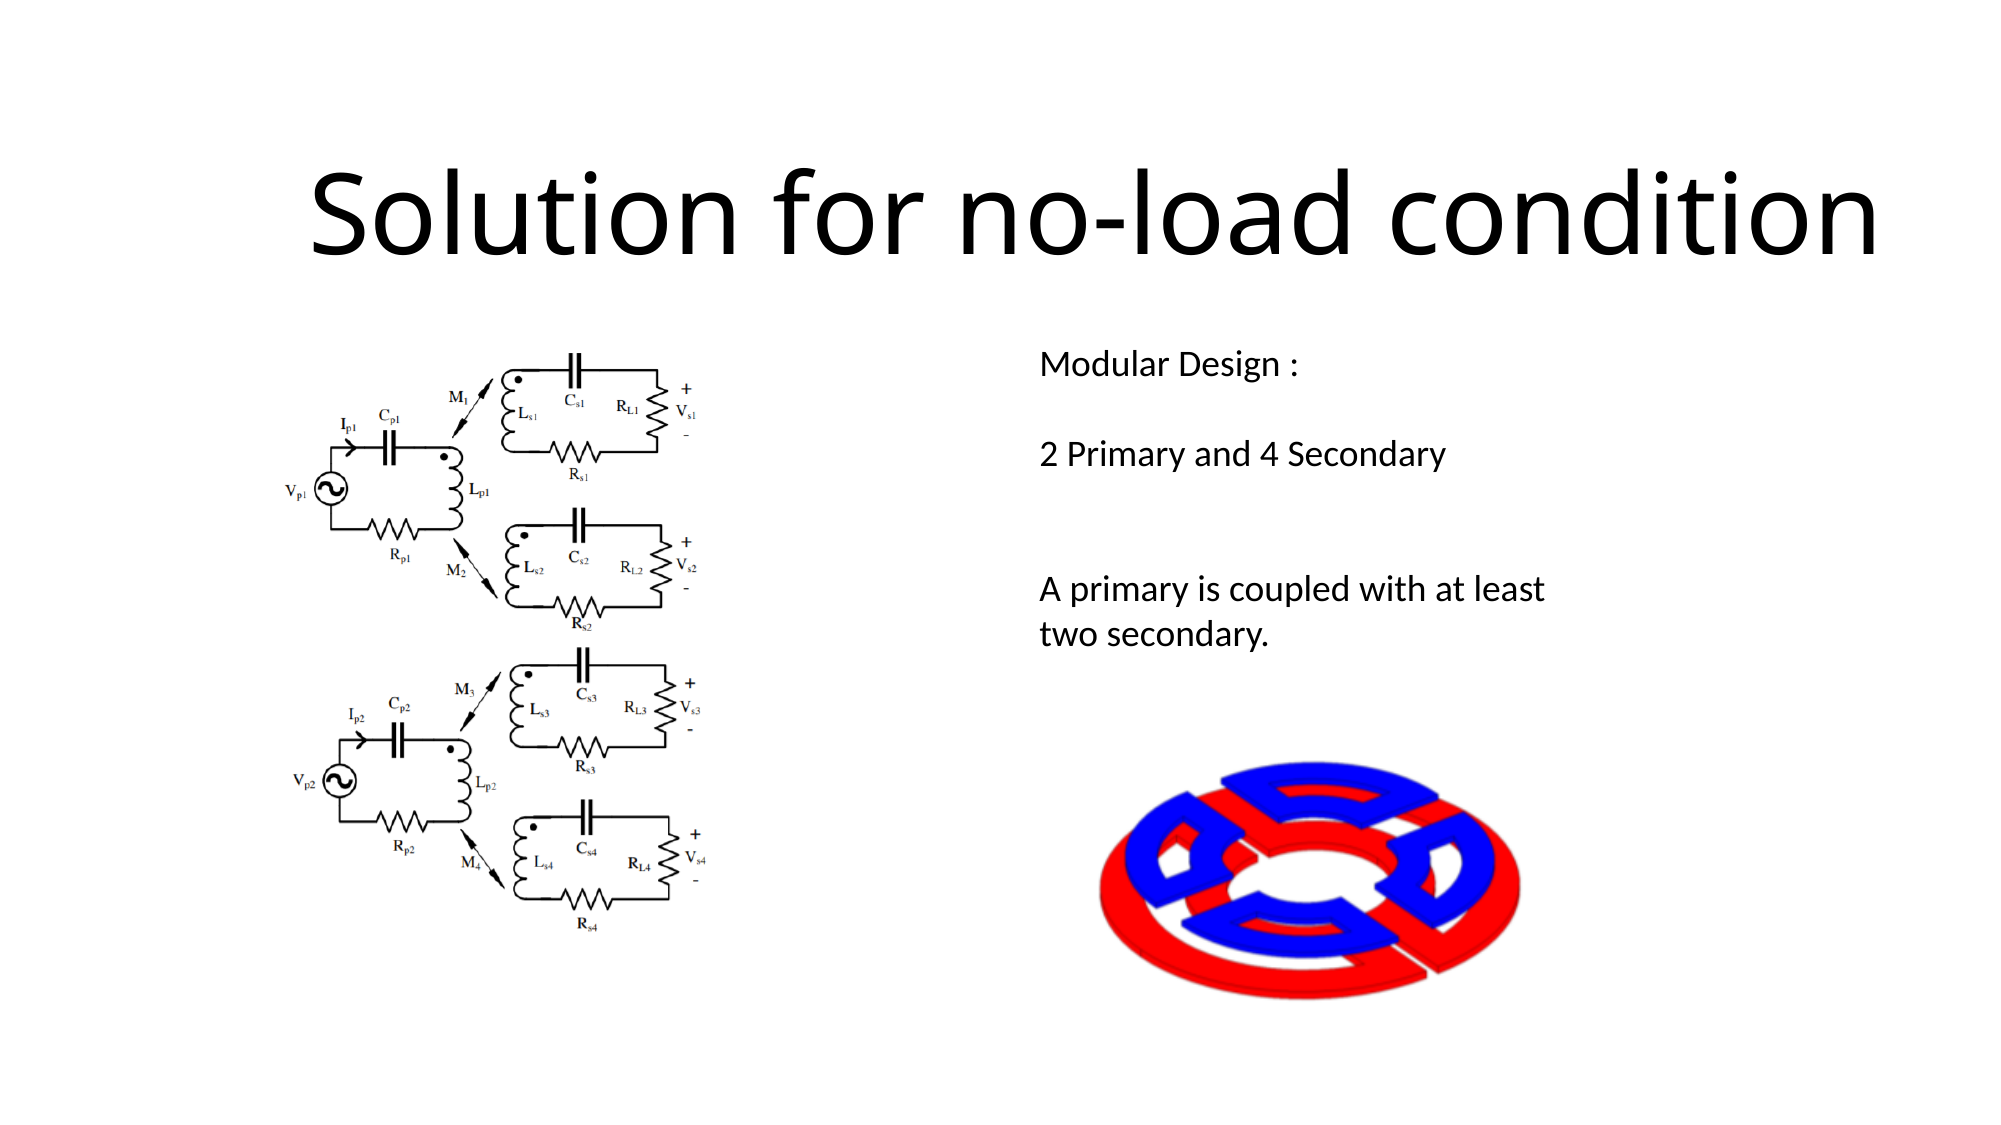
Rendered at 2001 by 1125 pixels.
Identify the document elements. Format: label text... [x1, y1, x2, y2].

title Solution for no-load condition [249, 120, 1943, 287]
text_box Modular Design : 2 Primary and 4 Secondary A primary is coupled with at least two secondary. [1024, 331, 1609, 662]
picture [1071, 747, 1535, 1013]
picture [269, 307, 740, 943]
